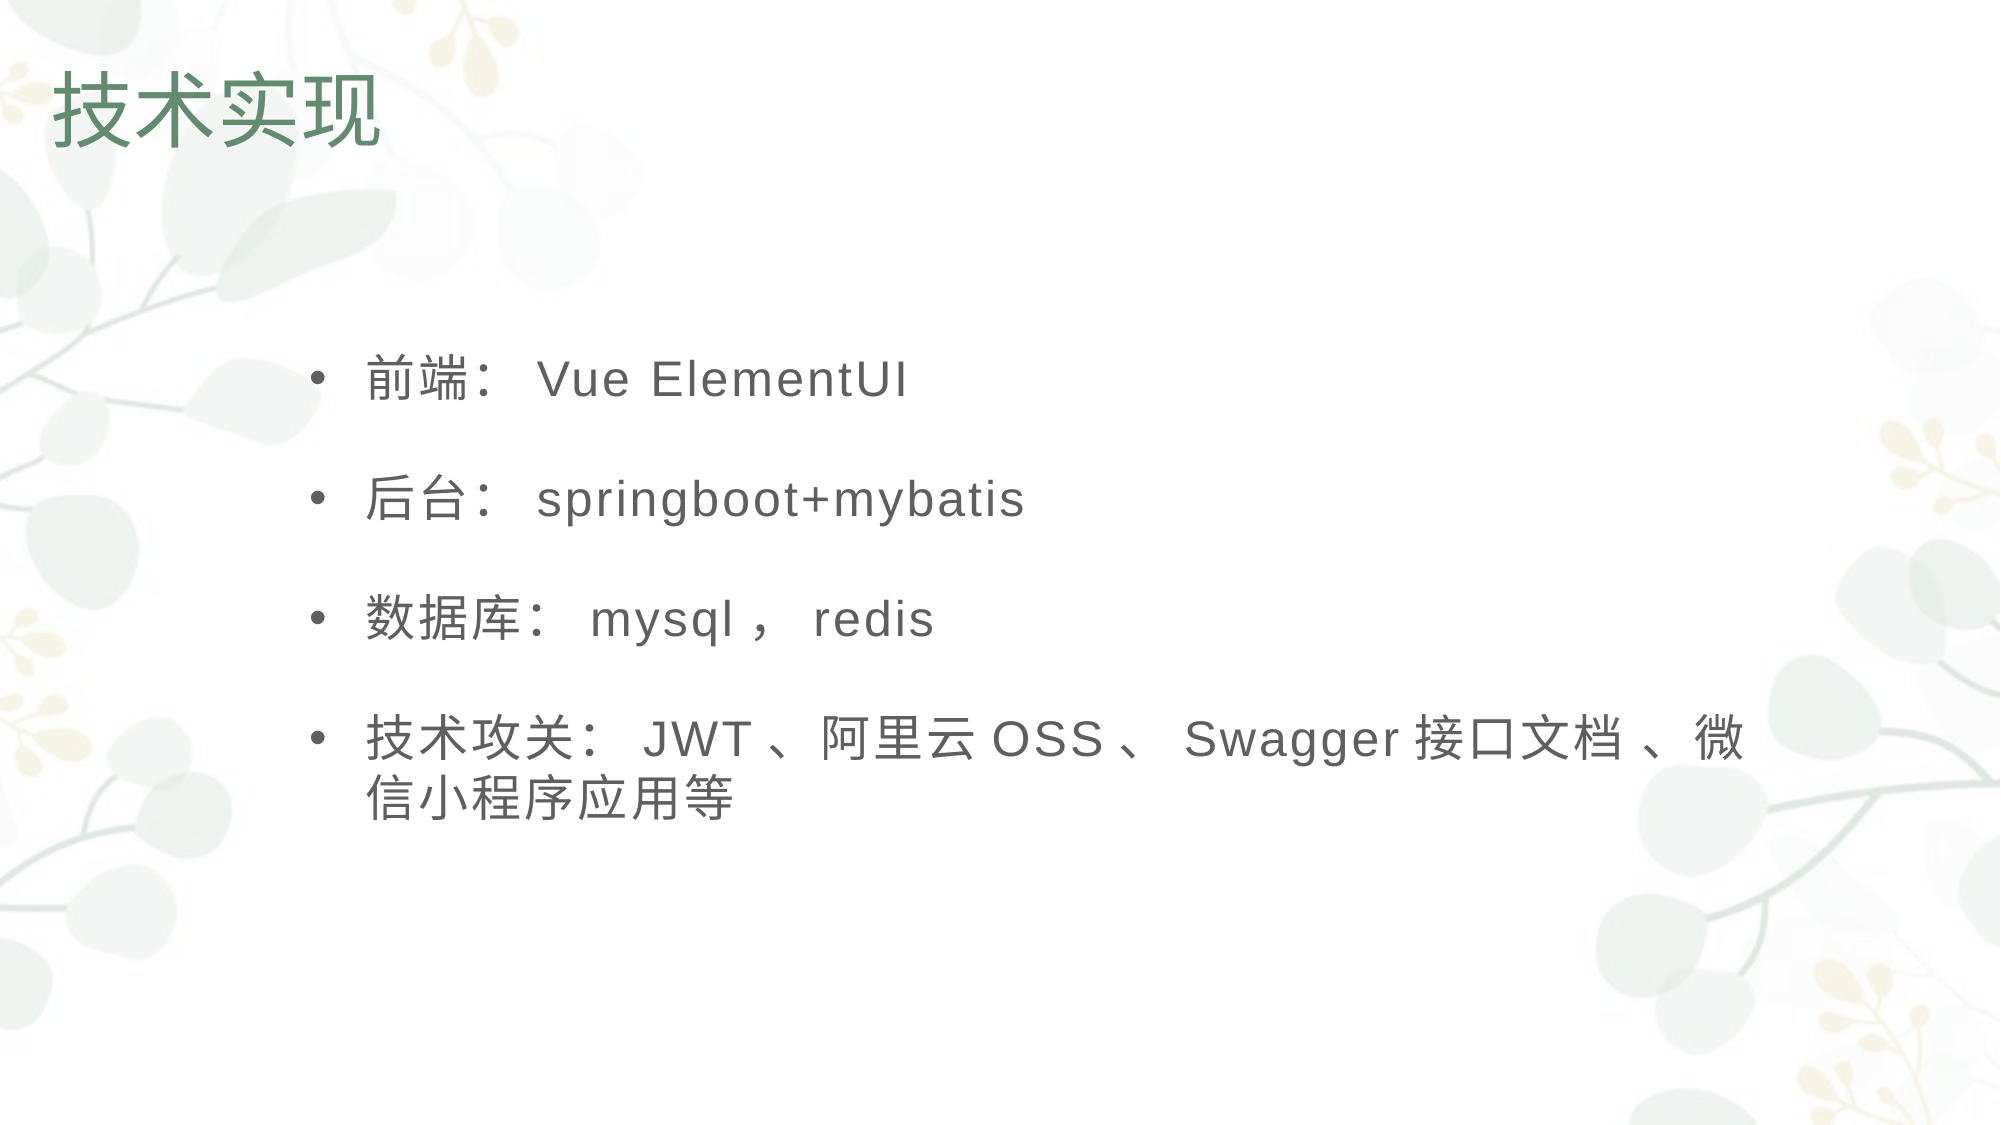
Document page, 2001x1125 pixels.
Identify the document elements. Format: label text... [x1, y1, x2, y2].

text_box 前端：Vue ElementUI 后台：springboot+mybatis 数据库：mysql，redis 技术攻关：JWT、阿里云OSS、Swagger接口文档 、微信小程序应用等 [294, 339, 1773, 786]
text_box 技术实现 [35, 50, 1036, 166]
